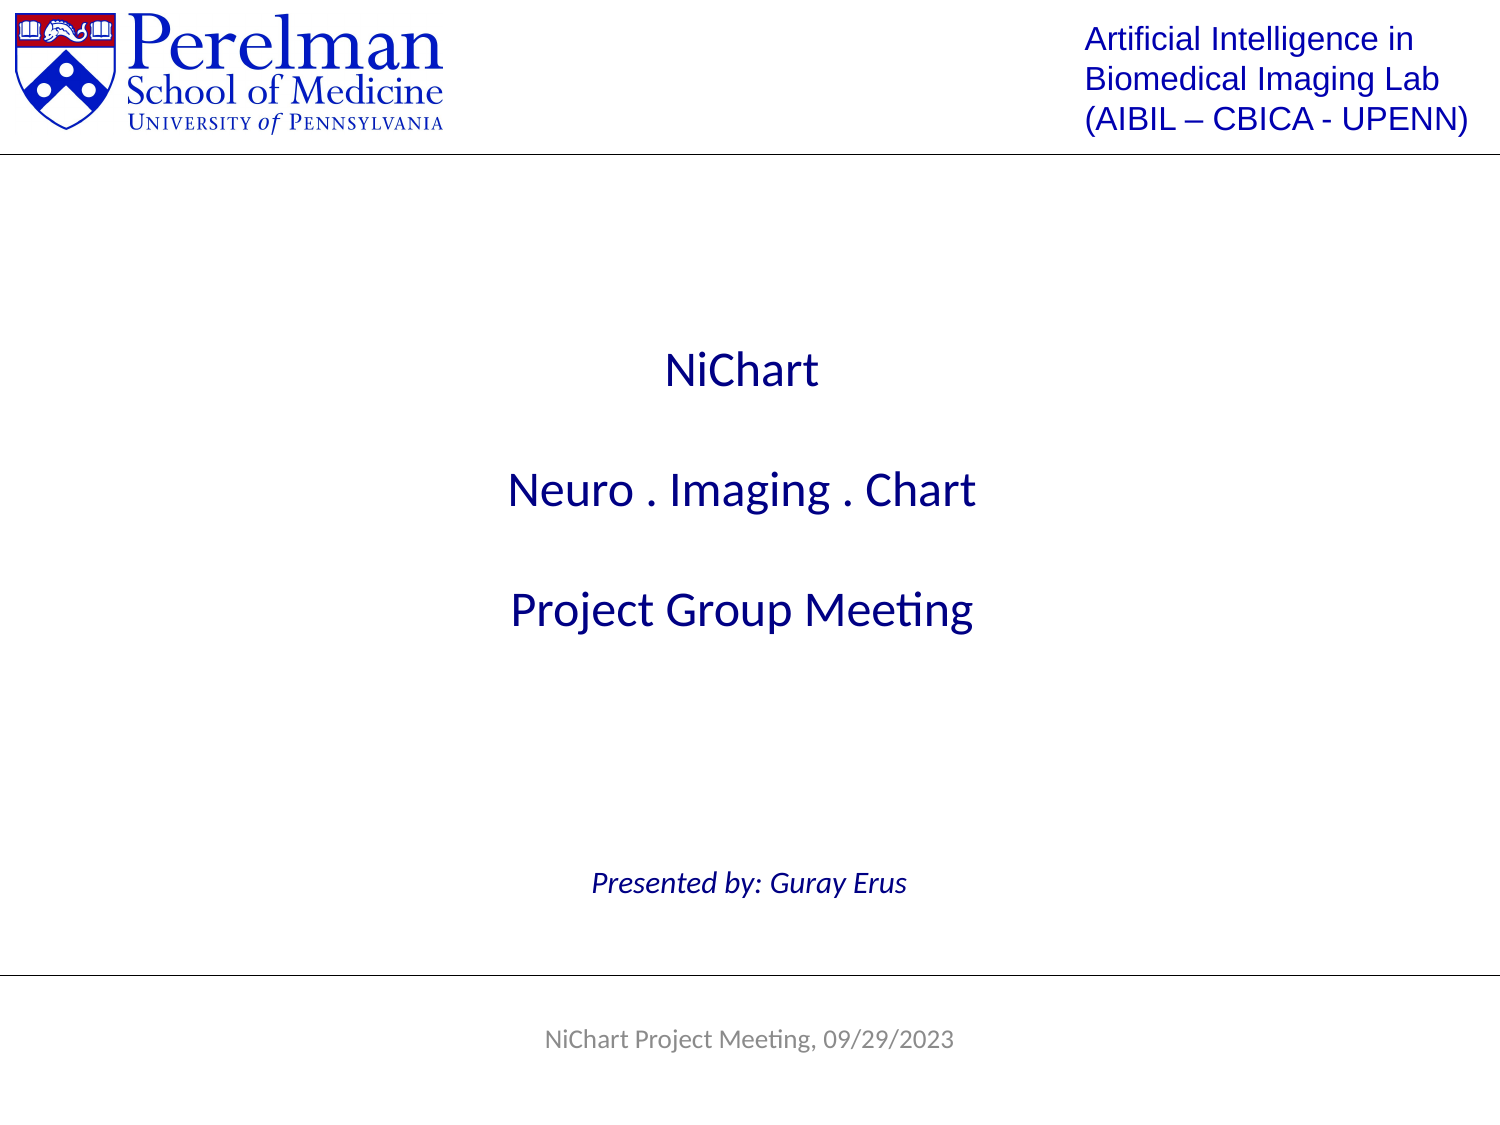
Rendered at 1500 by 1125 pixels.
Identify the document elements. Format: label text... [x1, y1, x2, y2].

text_box NiChart Project Meeting, 09/29/2023 [150, 1013, 1349, 1085]
text_box Artificial Intelligence in Biomedical Imaging Lab (AIBIL – CBICA - UPENN) [1069, 9, 1500, 150]
text_box Presented by: Guray Erus [0, 884, 1499, 915]
text_box NiChart Neuro . Imaging . Chart Project Group Meeting [44, 358, 1440, 599]
picture [14, 12, 443, 135]
